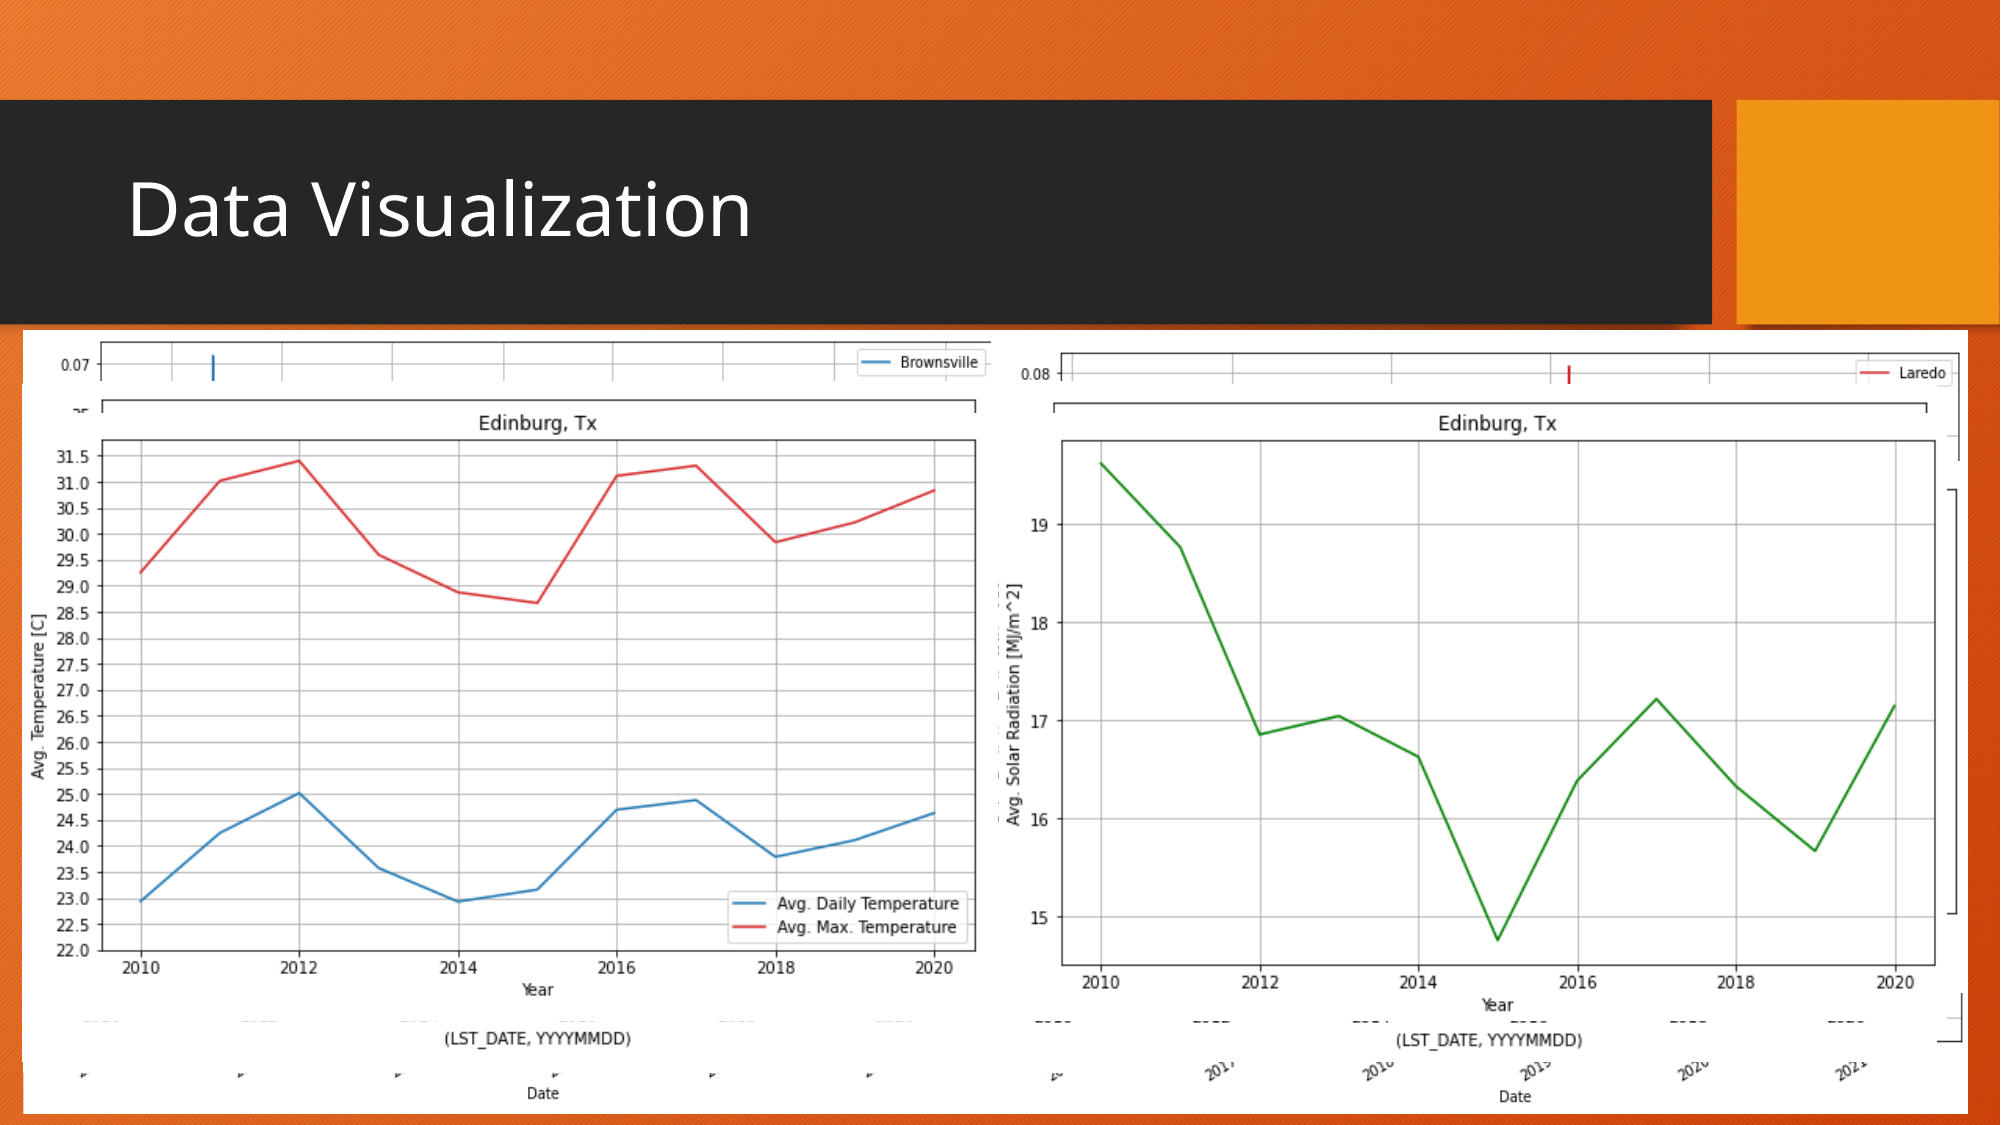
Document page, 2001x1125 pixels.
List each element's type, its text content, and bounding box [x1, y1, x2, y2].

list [22, 330, 990, 384]
picture [0, 325, 2000, 1114]
title Data Visualization [111, 123, 1689, 301]
